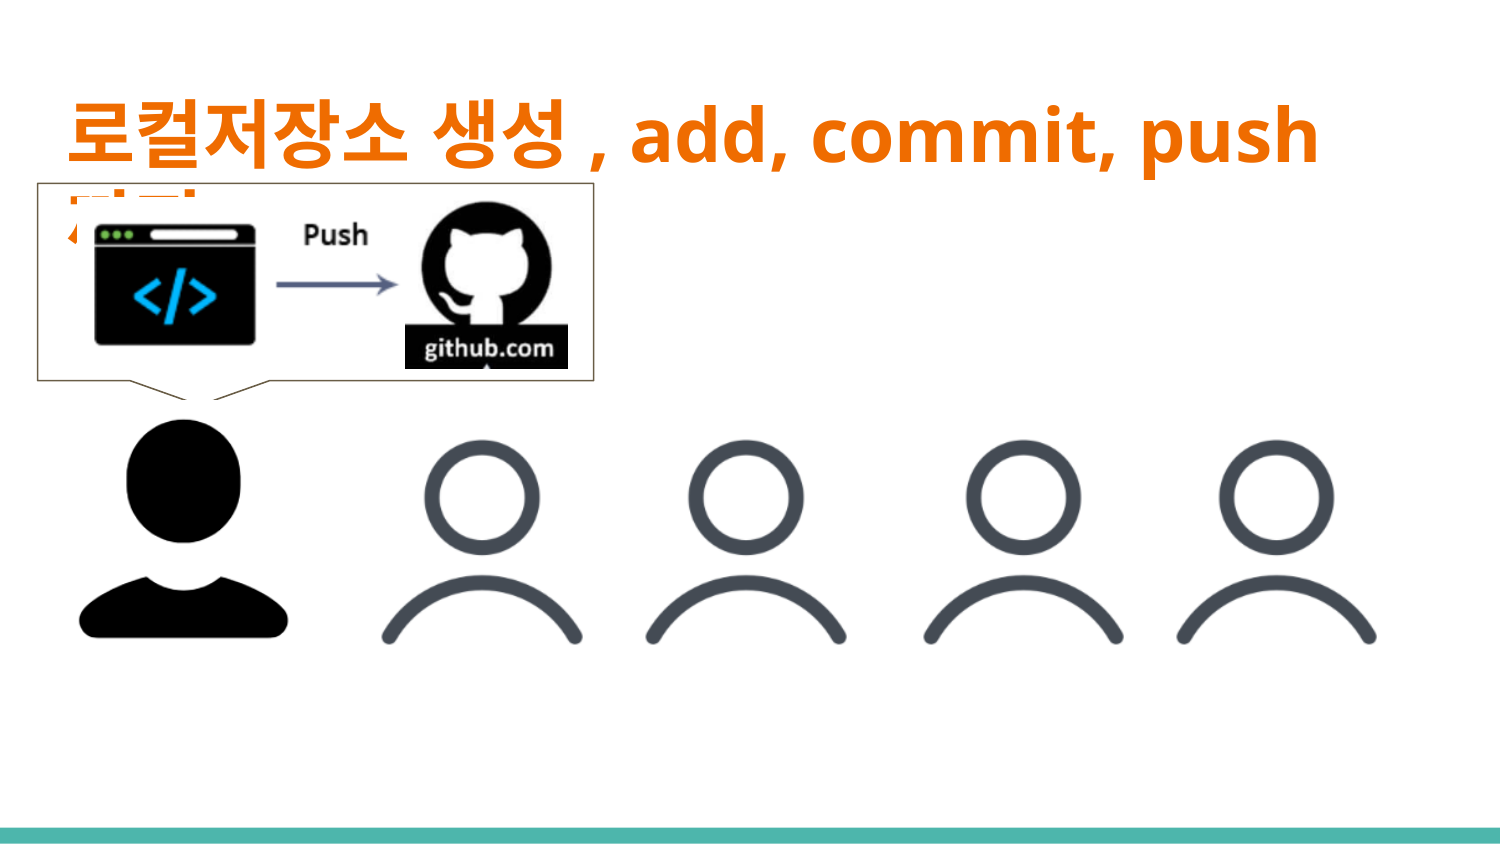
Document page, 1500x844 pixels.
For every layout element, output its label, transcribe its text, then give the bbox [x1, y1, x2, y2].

picture [1158, 421, 1393, 657]
picture [363, 421, 599, 657]
picture [77, 196, 568, 369]
text_box [37, 183, 594, 399]
picture [627, 421, 863, 657]
picture [905, 421, 1141, 657]
title 로컬저장소 생성, add, commit, push 까지 [51, 72, 1449, 189]
picture [47, 400, 315, 657]
